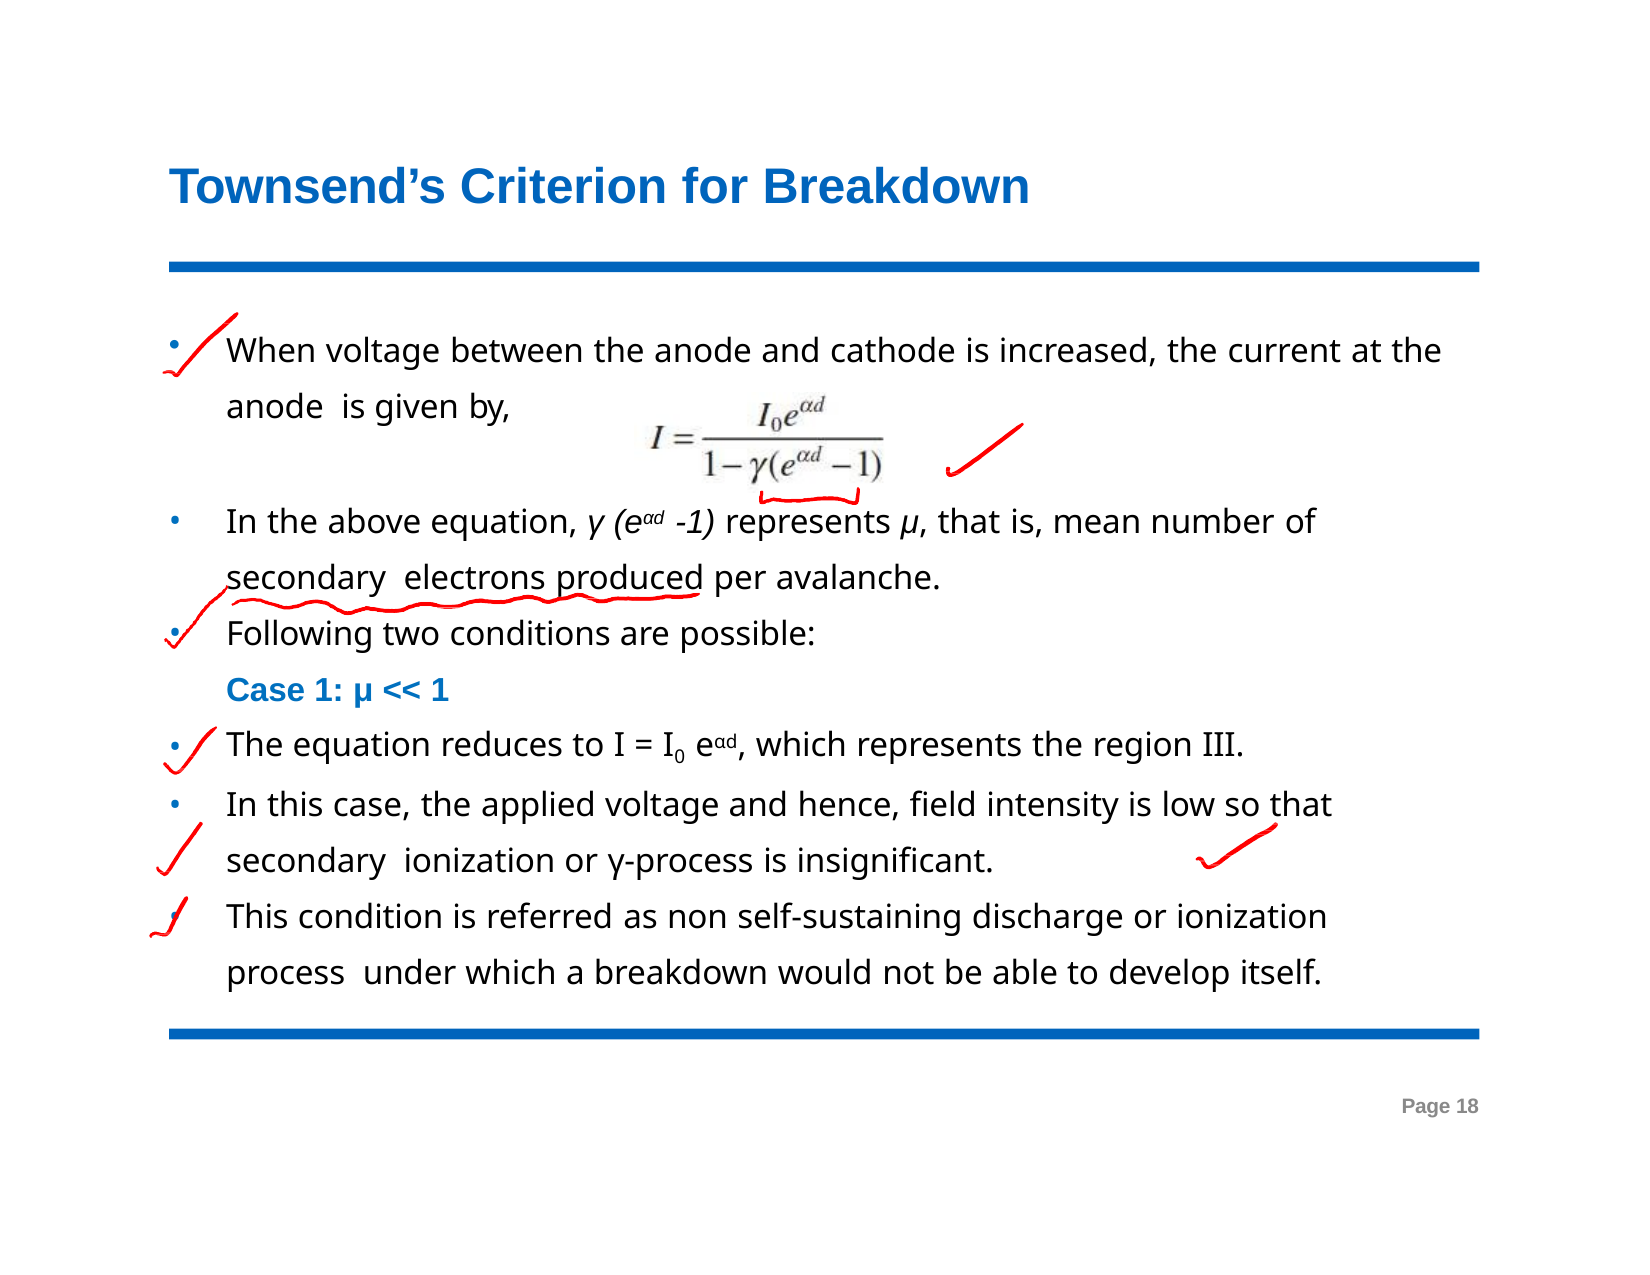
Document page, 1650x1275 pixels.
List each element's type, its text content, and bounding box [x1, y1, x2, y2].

text_box [945, 422, 1024, 477]
title Townsend’s Criterion for Breakdown [166, 151, 1041, 367]
text_box [156, 821, 203, 877]
text_box [1195, 822, 1278, 870]
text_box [634, 392, 885, 506]
text_box When voltage between the anode and cathode is increased, the current at the anode is given by, In the above equation, γ (eαd -1) represents μ, that is, mean number of secondary electrons produced per avalanche. Following two conditions are possible: Case 1: μ << 1 The equation reduces to I = I0 eαd, which represents the region III. In this case, the applied voltage and hence, field intensity is low so that secondary ionization or γ-process is insignificant. This condition is referred as non self-sustaining discharge or ionization process under which a breakdown would not be able to develop itself. [154, 310, 1480, 992]
slide_number Page 18 [1399, 1092, 1487, 1275]
text_box [163, 726, 217, 775]
picture [163, 585, 700, 649]
text_box [162, 312, 239, 378]
text_box [149, 896, 189, 938]
